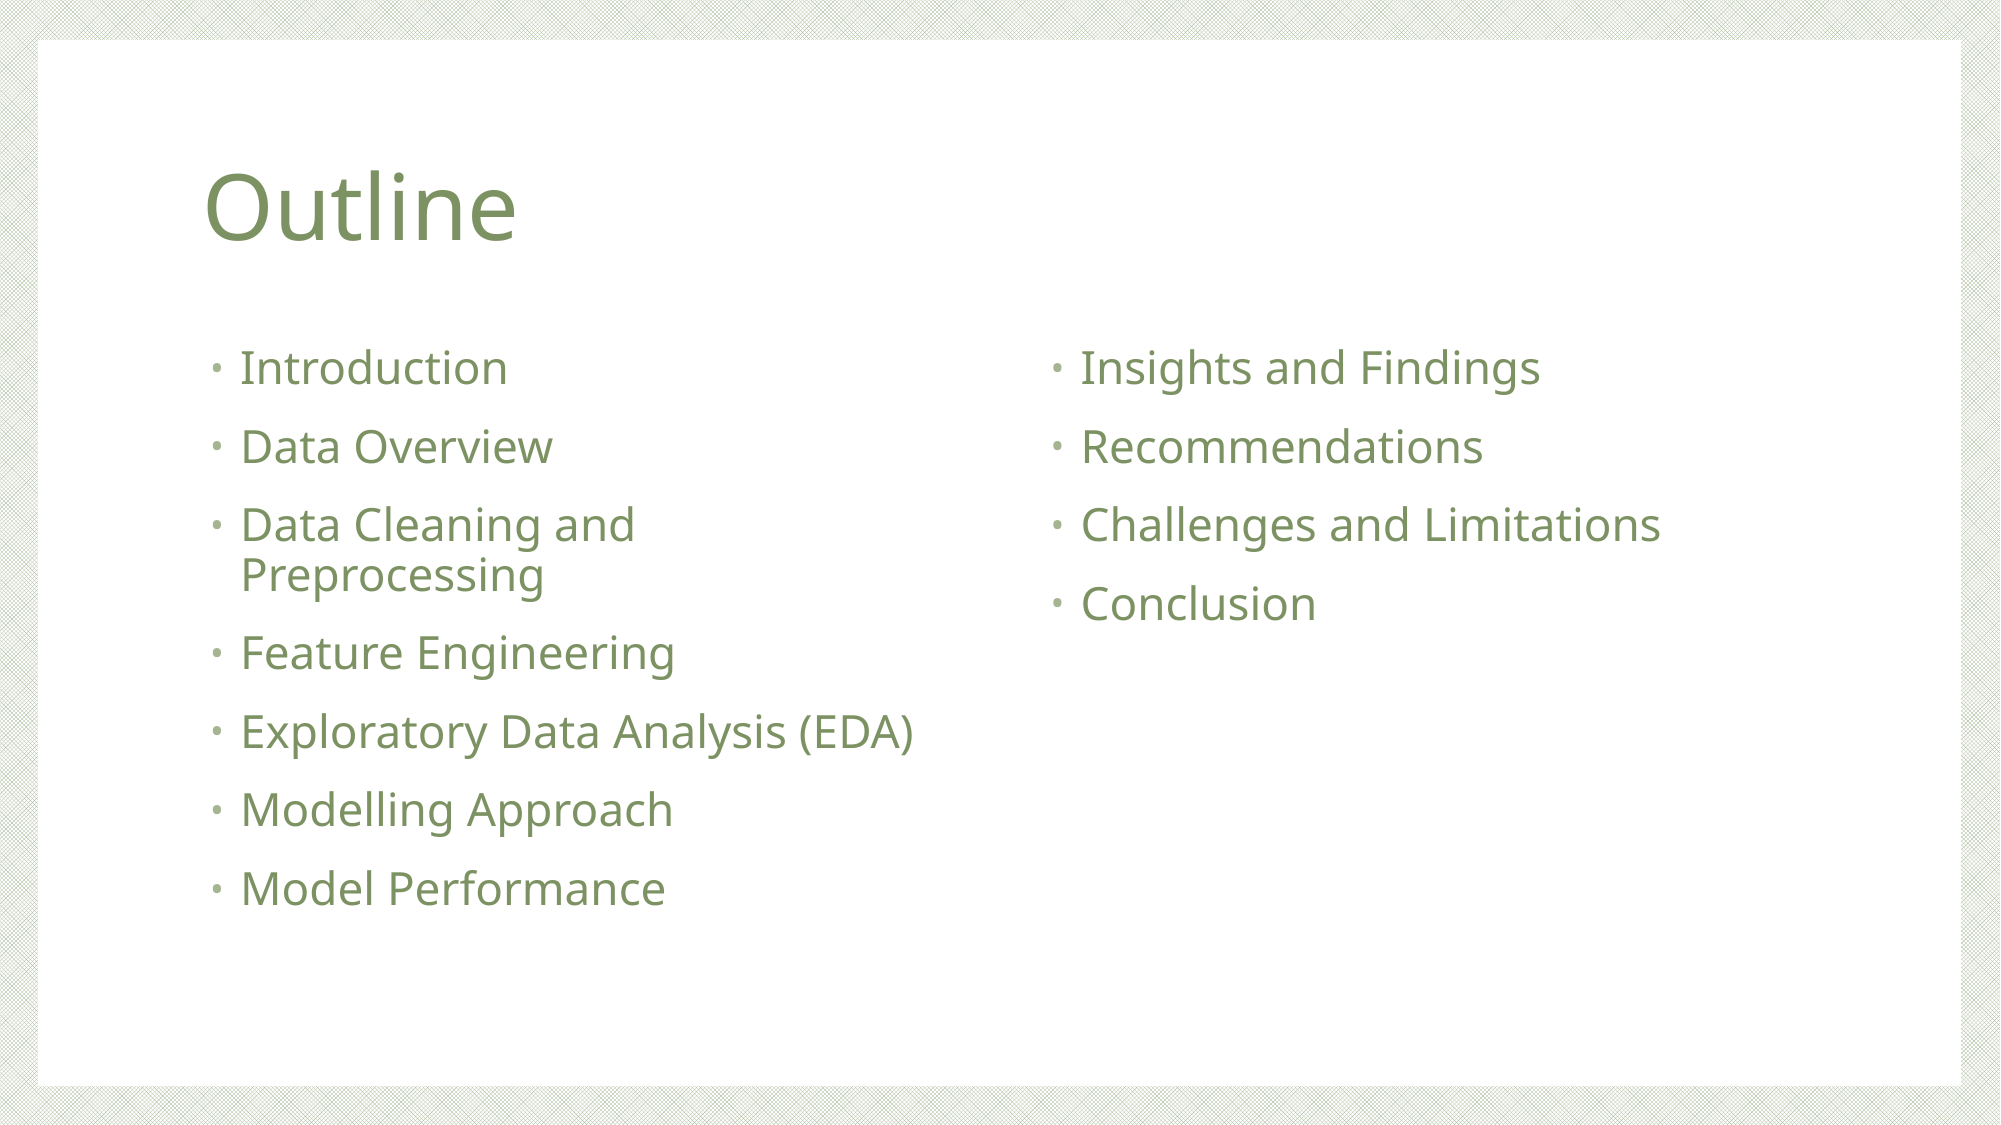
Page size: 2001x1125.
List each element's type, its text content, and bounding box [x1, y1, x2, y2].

list Introduction Data Overview Data Cleaning and Preprocessing Feature Engineering Exploratory Data Analysis (EDA) Modelling Approach Model Performance [187, 337, 968, 998]
list Insights and Findings Recommendations Challenges and Limitations Conclusion [1028, 337, 1809, 998]
title Outline [187, 99, 1808, 323]
